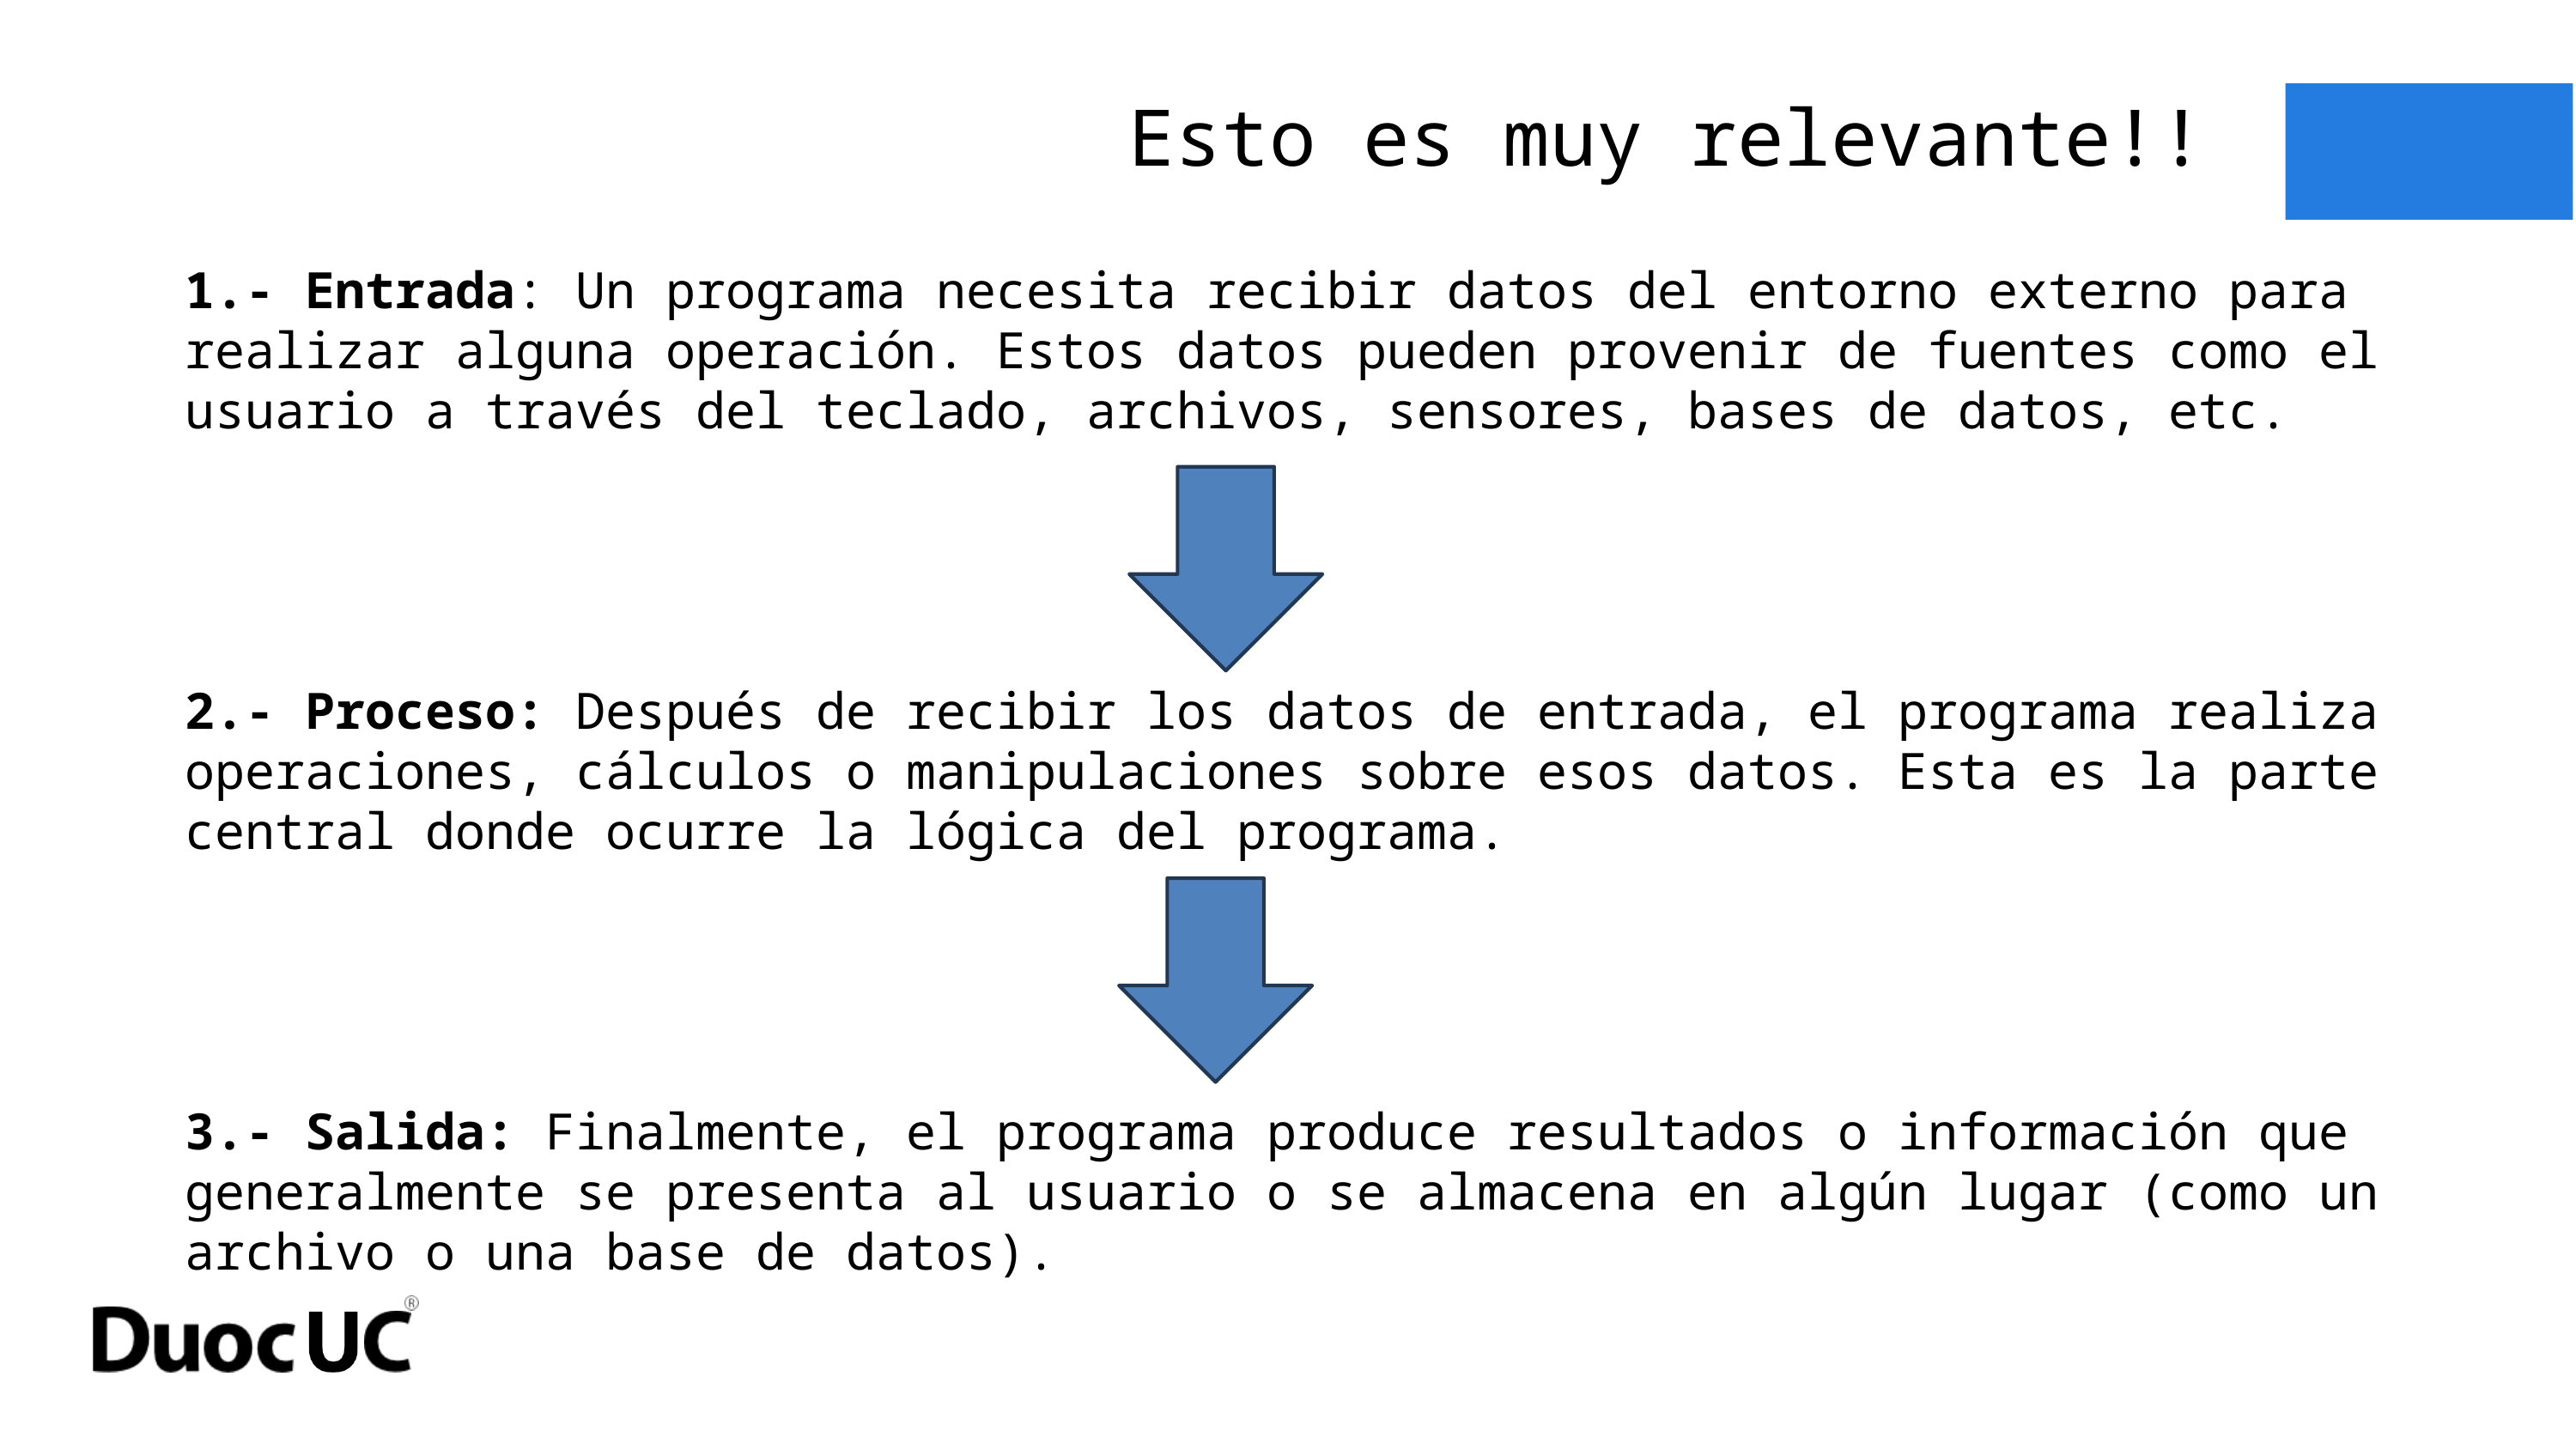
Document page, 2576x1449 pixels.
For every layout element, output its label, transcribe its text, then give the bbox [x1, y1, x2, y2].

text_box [404, 1295, 420, 1311]
text_box [2285, 83, 2573, 221]
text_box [93, 1306, 295, 1373]
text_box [363, 1311, 411, 1373]
text_box 1.- Entrada: Un programa necesita recibir datos del entorno externo para realizar alguna operación. Estos datos pueden provenir de fuentes como el usuario a través del teclado, archivos, sensores, bases de datos, etc. 2.- Proceso: Después de recibir los datos de entrada, el programa realiza operaciones, cálculos o manipulaciones sobre esos datos. Esta es la parte central donde ocurre la lógica del programa. 3.- Salida: Finalmente, el programa produce resultados o información que generalmente se presenta al usuario o se almacena en algún lugar (como un archivo o una base de datos). [172, 252, 2453, 1287]
text_box [1127, 464, 1325, 673]
text_box Esto es muy relevante!! [53, 88, 2205, 182]
text_box [308, 1312, 358, 1373]
text_box [1117, 876, 1315, 1084]
